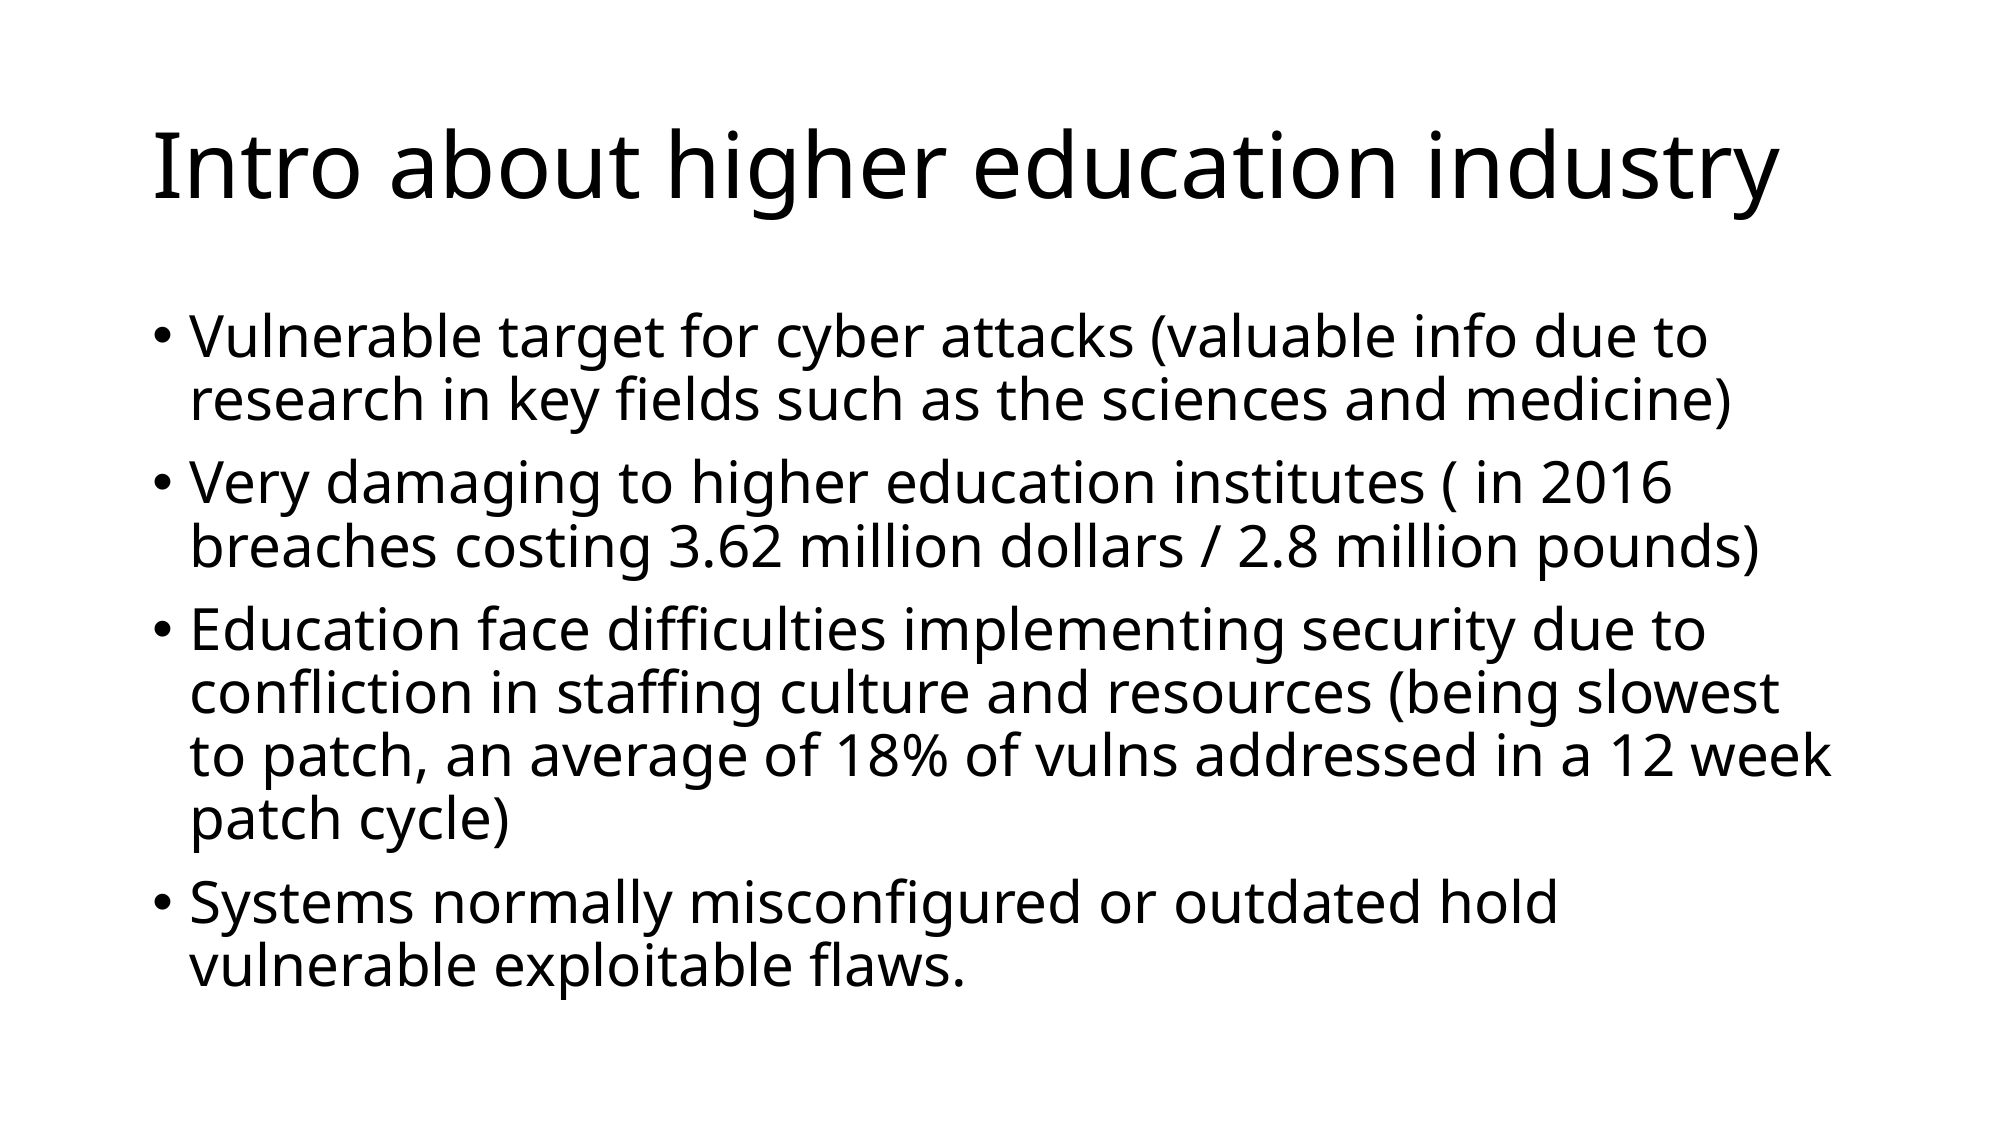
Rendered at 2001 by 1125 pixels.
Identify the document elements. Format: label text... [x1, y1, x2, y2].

title Intro about higher education industry [137, 59, 1863, 278]
list Vulnerable target for cyber attacks (valuable info due to research in key fields such as the sciences and medicine) Very damaging to higher education institutes ( in 2016 breaches costing 3.62 million dollars / 2.8 million pounds) Education face difficulties implementing security due to confliction in staffing culture and resources (being slowest to patch, an average of 18% of vulns addressed in a 12 week patch cycle) Systems normally misconfigured or outdated hold vulnerable exploitable flaws. [137, 299, 1863, 1014]
